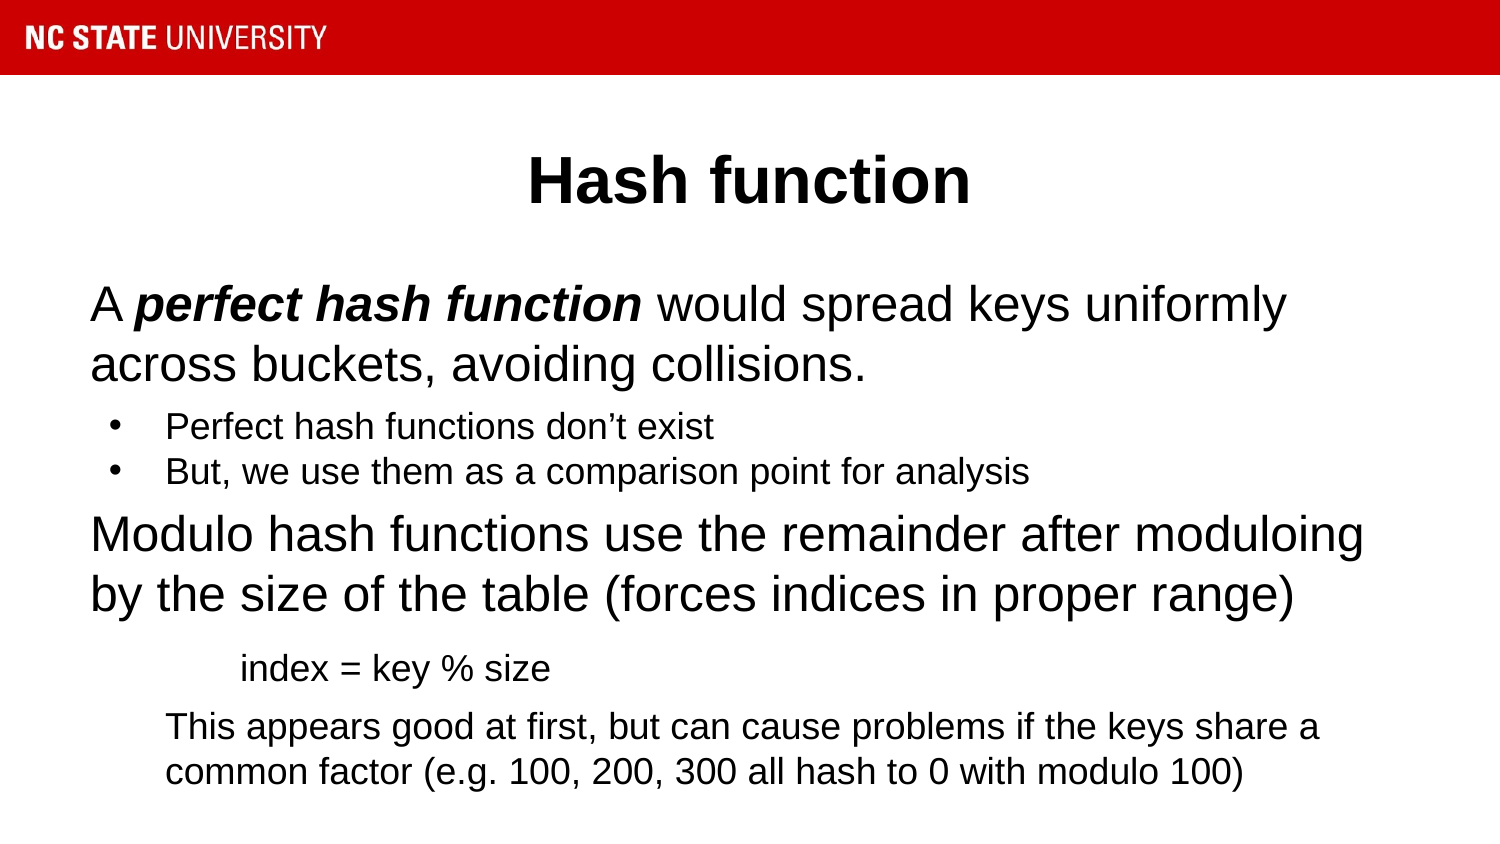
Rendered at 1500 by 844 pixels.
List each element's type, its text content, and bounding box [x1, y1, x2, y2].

title Hash function [75, 110, 1425, 243]
list A perfect hash function would spread keys uniformly across buckets, avoiding collisions. Perfect hash functions don’t exist But, we use them as a comparison point for analysis Modulo hash functions use the remainder after moduloing by the size of the table (forces indices in proper range) index = key % size This appears good at first, but can cause problems if the keys share a common factor (e.g. 100, 200, 300 all hash to 0 with modulo 100) [75, 256, 1425, 727]
picture [0, 0, 1500, 75]
